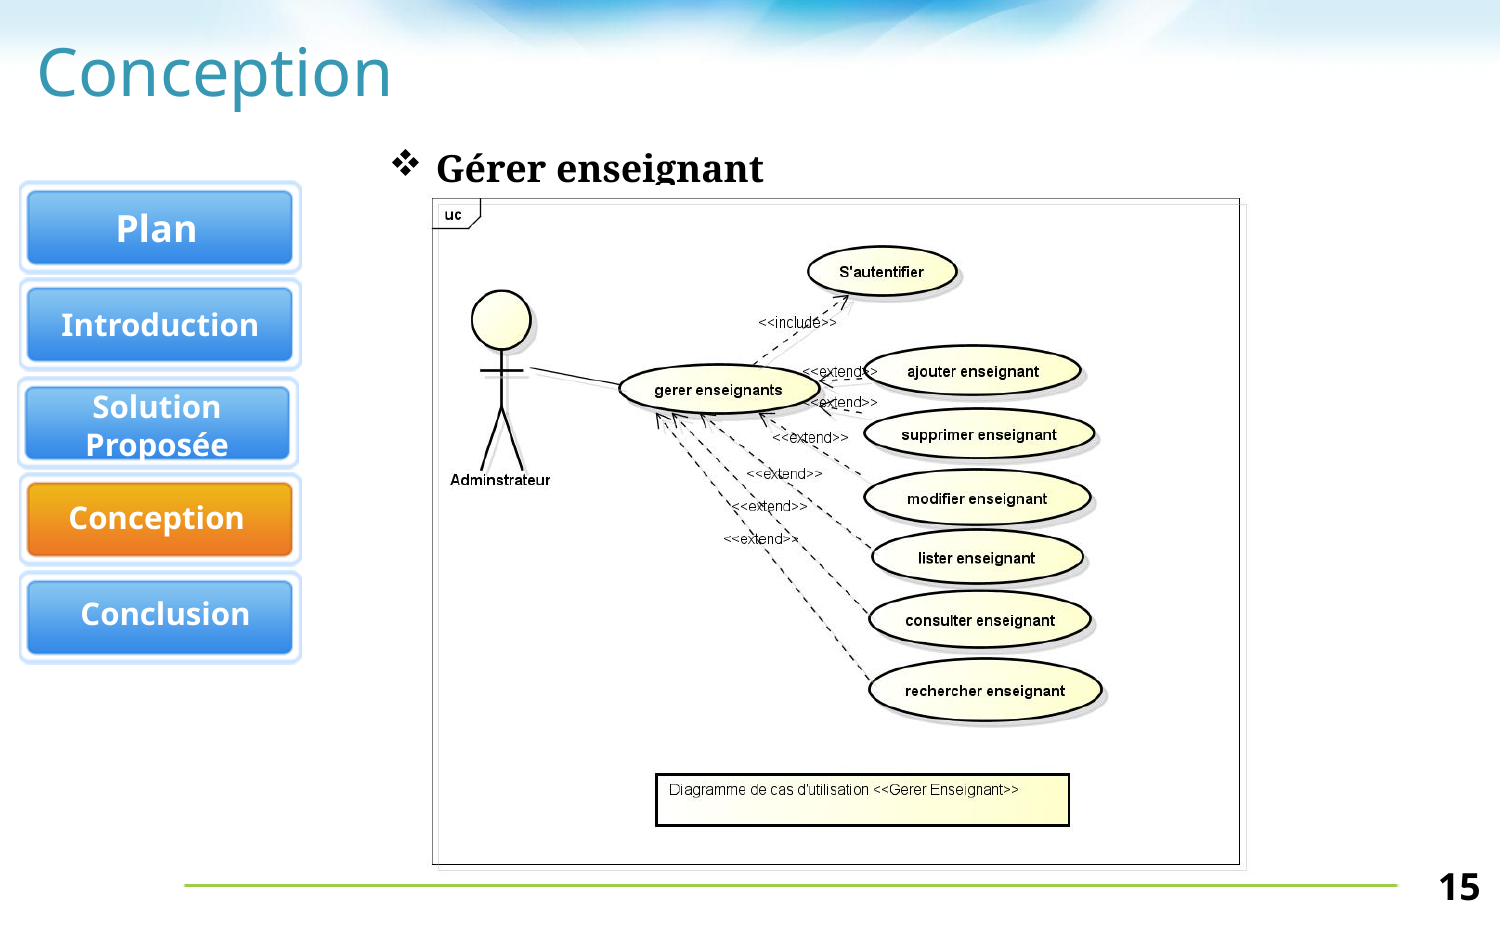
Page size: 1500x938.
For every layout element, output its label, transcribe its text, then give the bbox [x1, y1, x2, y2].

text_box 15 [1423, 855, 1496, 916]
picture [0, 0, 1500, 938]
text_box Conception [21, 22, 409, 118]
text_box Gérer enseignant [374, 137, 1500, 198]
